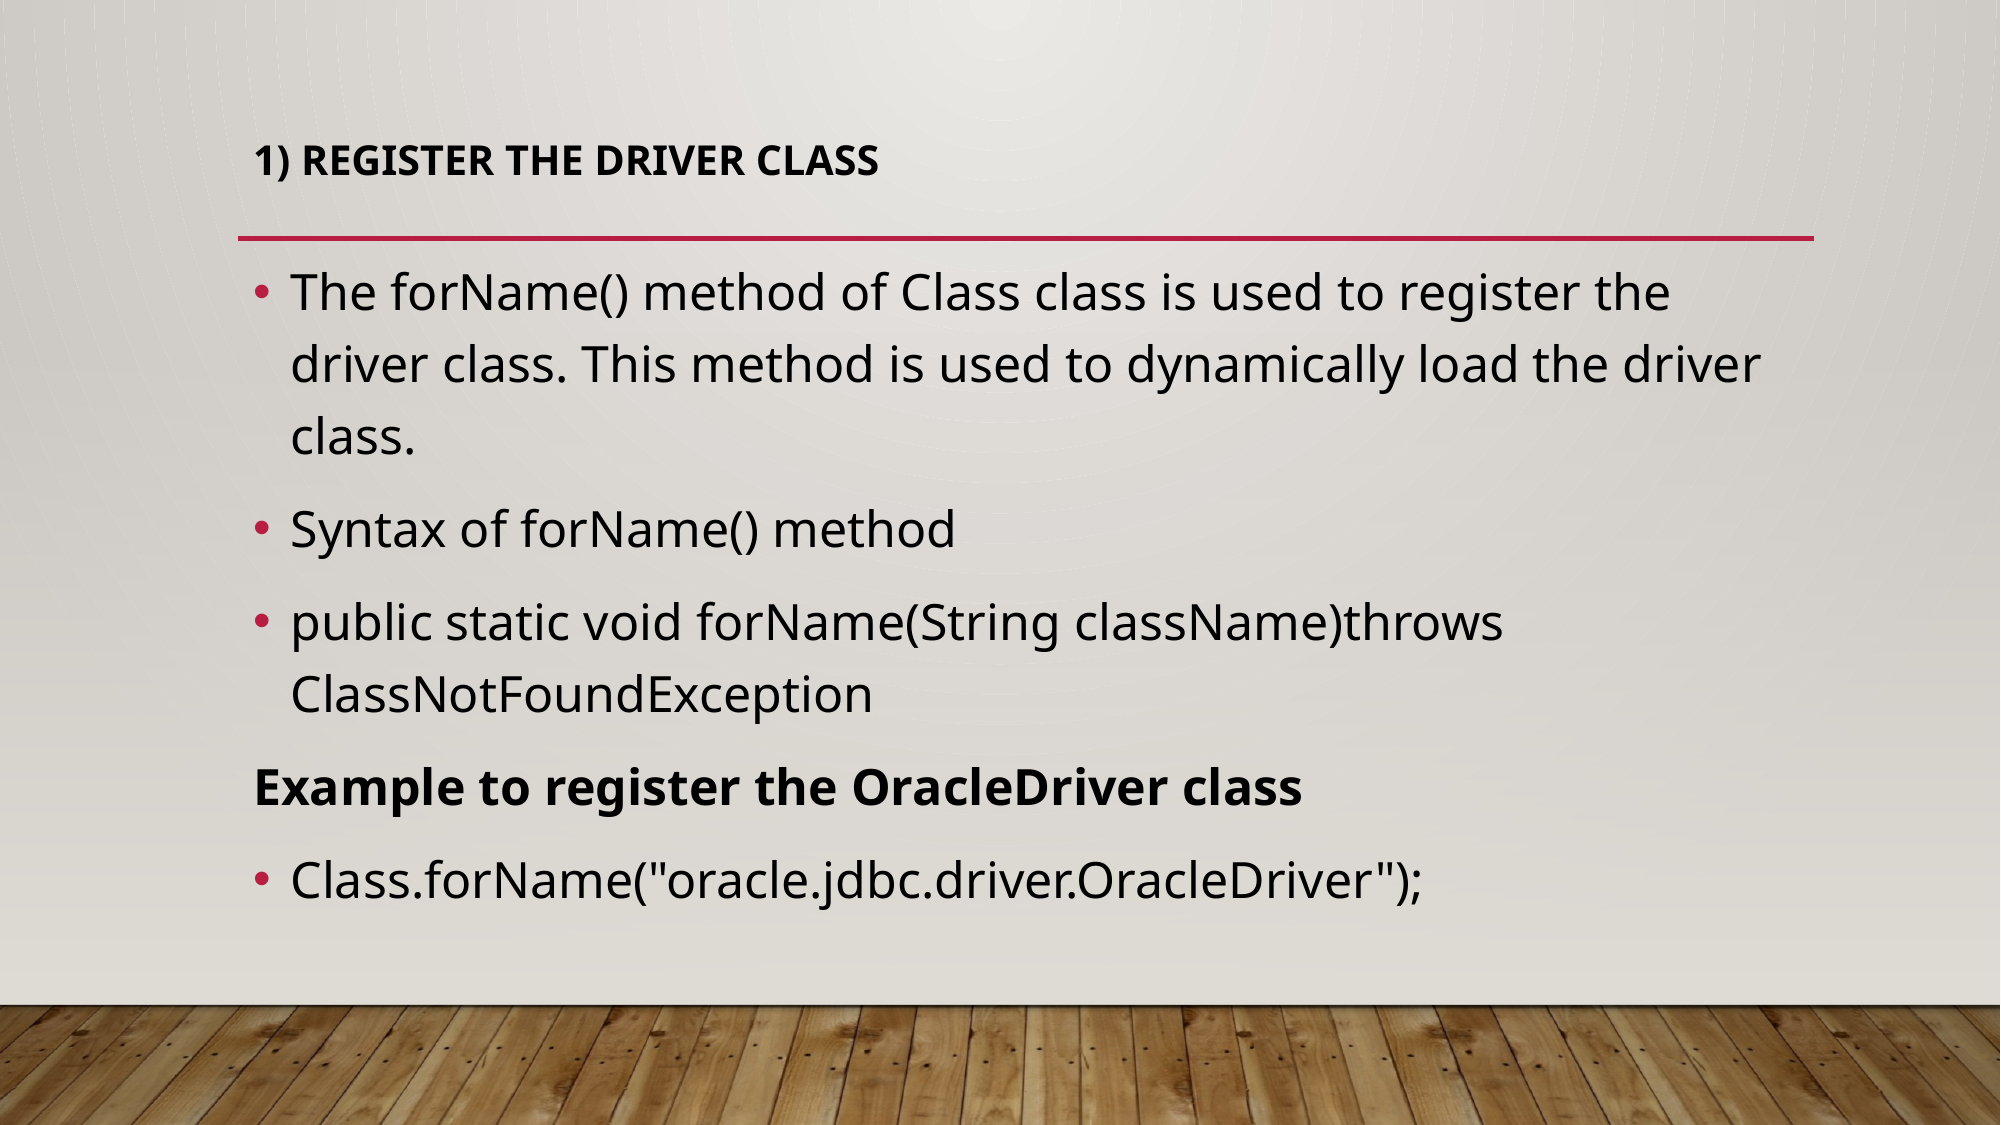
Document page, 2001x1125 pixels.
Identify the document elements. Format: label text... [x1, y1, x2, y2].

picture [0, 1005, 2000, 1125]
title 1) Register the driver class [238, 131, 1814, 241]
list The forName() method of Class class is used to register the driver class. This method is used to dynamically load the driver class. Syntax of forName() method public static void forName(String className)throws ClassNotFoundException Example to register the OracleDriver class Class.forName("oracle.jdbc.driver.OracleDriver"); [238, 241, 1814, 998]
